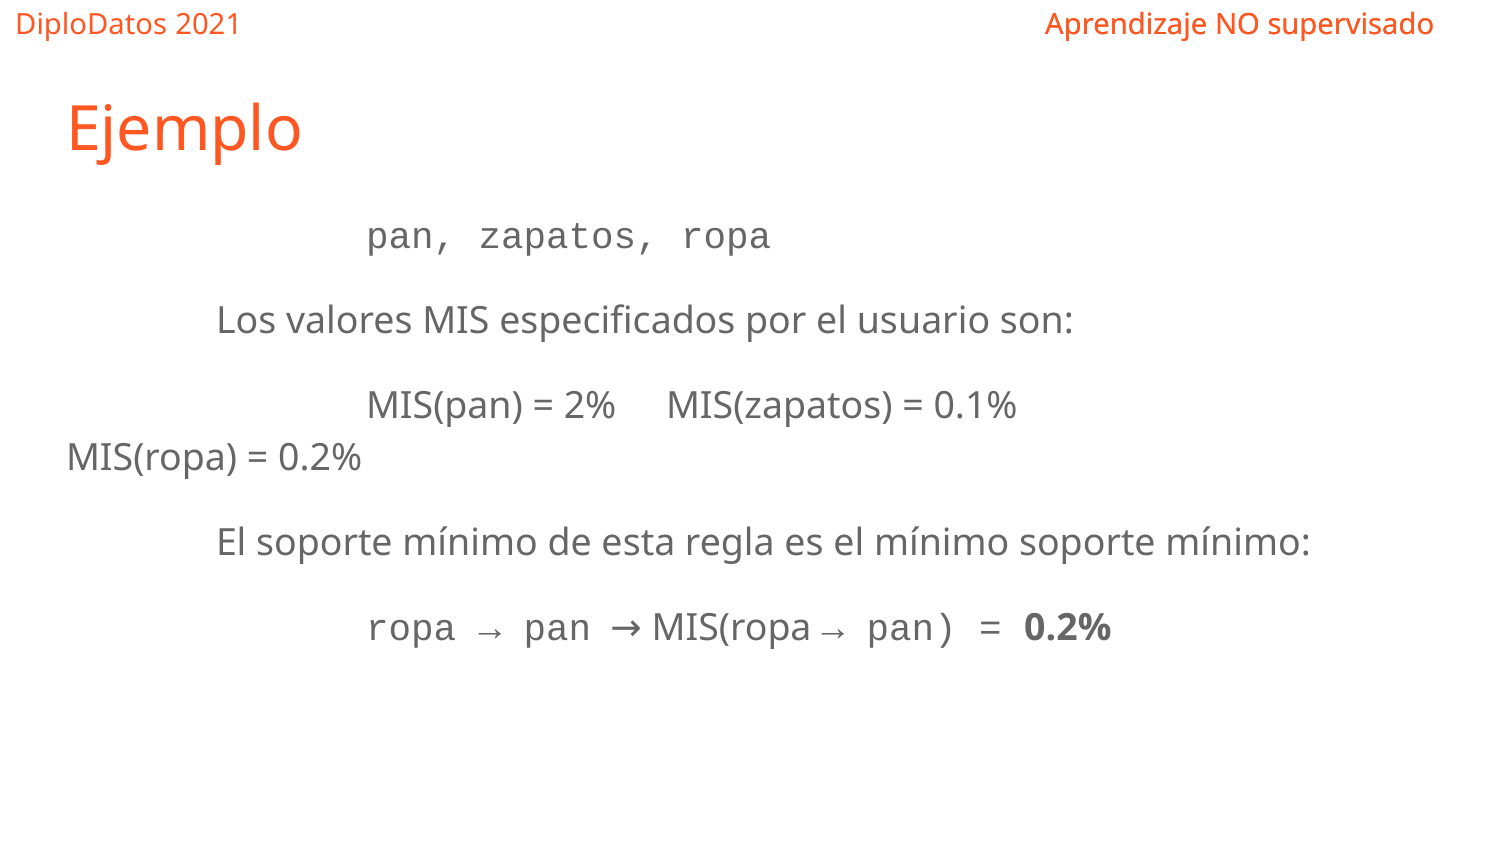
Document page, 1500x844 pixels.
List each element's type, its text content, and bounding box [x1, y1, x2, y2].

list pan, zapatos, ropa Los valores MIS especificados por el usuario son: MIS(pan) = 2% MIS(zapatos) = 0.1% MIS(ropa) = 0.2% El soporte mínimo de esta regla es el mínimo soporte mínimo: ropa → pan → MIS(ropa → pan) = 0.2% [51, 189, 1449, 750]
title Ejemplo [51, 72, 1449, 167]
